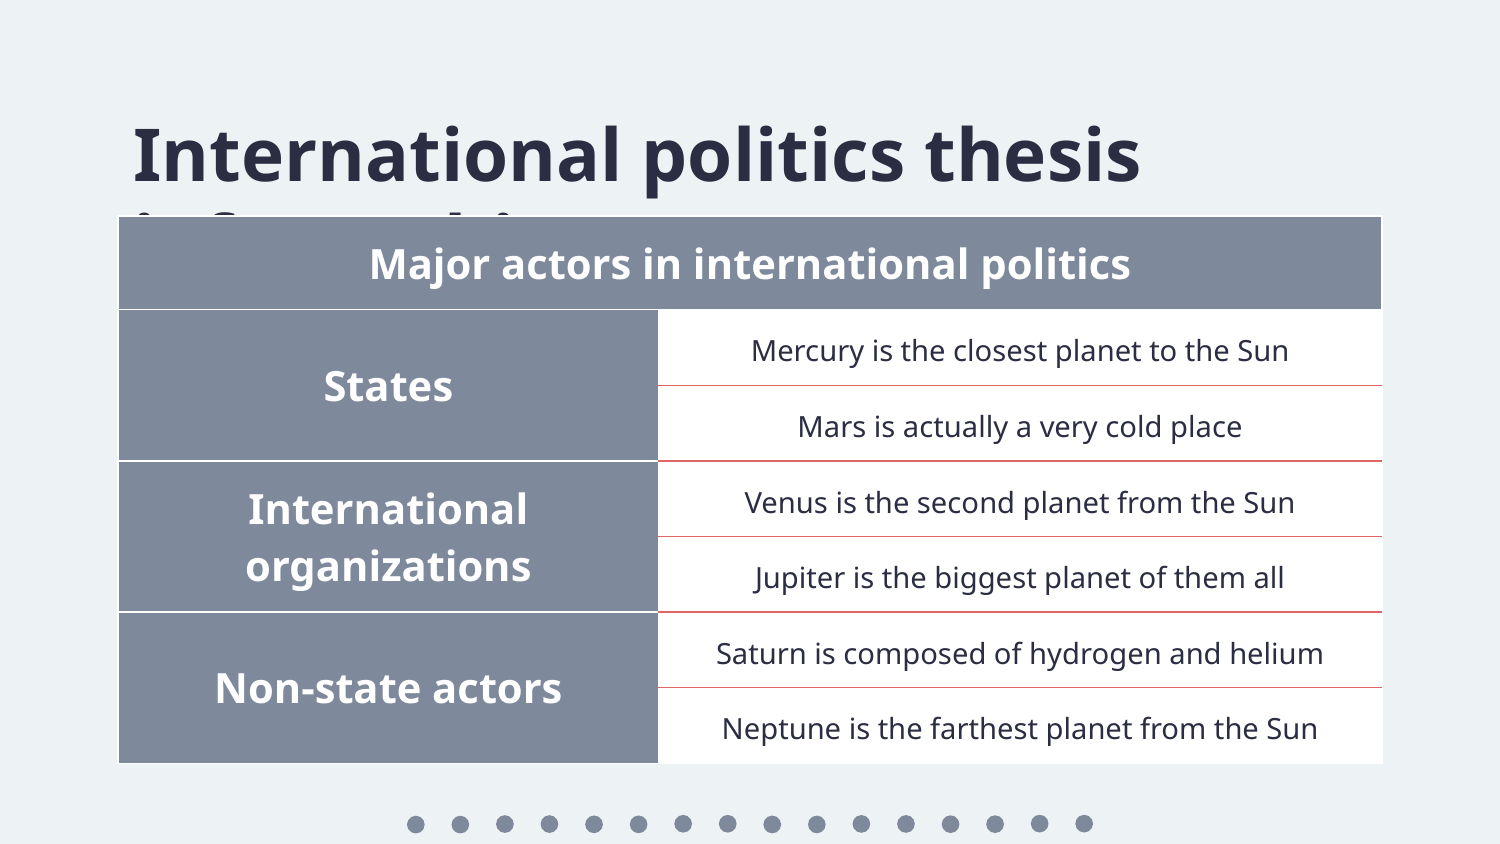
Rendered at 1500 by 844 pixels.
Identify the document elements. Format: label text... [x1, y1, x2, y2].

table_cell International organizations [119, 462, 658, 611]
table_cell Venus is the second planet from the Sun [659, 462, 1381, 536]
table_cell Non-state actors [119, 613, 658, 763]
table_cell Jupiter is the biggest planet of them all [659, 537, 1381, 611]
table_cell Mars is actually a very cold place [659, 386, 1381, 460]
title International politics thesis infographics [118, 93, 1382, 188]
table_cell Saturn is composed of hydrogen and helium [659, 613, 1381, 687]
table_header Major actors in international politics [119, 217, 1381, 309]
table_cell Neptune is the farthest planet from the Sun [659, 688, 1381, 763]
table_cell Mercury is the closest planet to the Sun [659, 310, 1381, 385]
table_cell States [119, 310, 658, 460]
